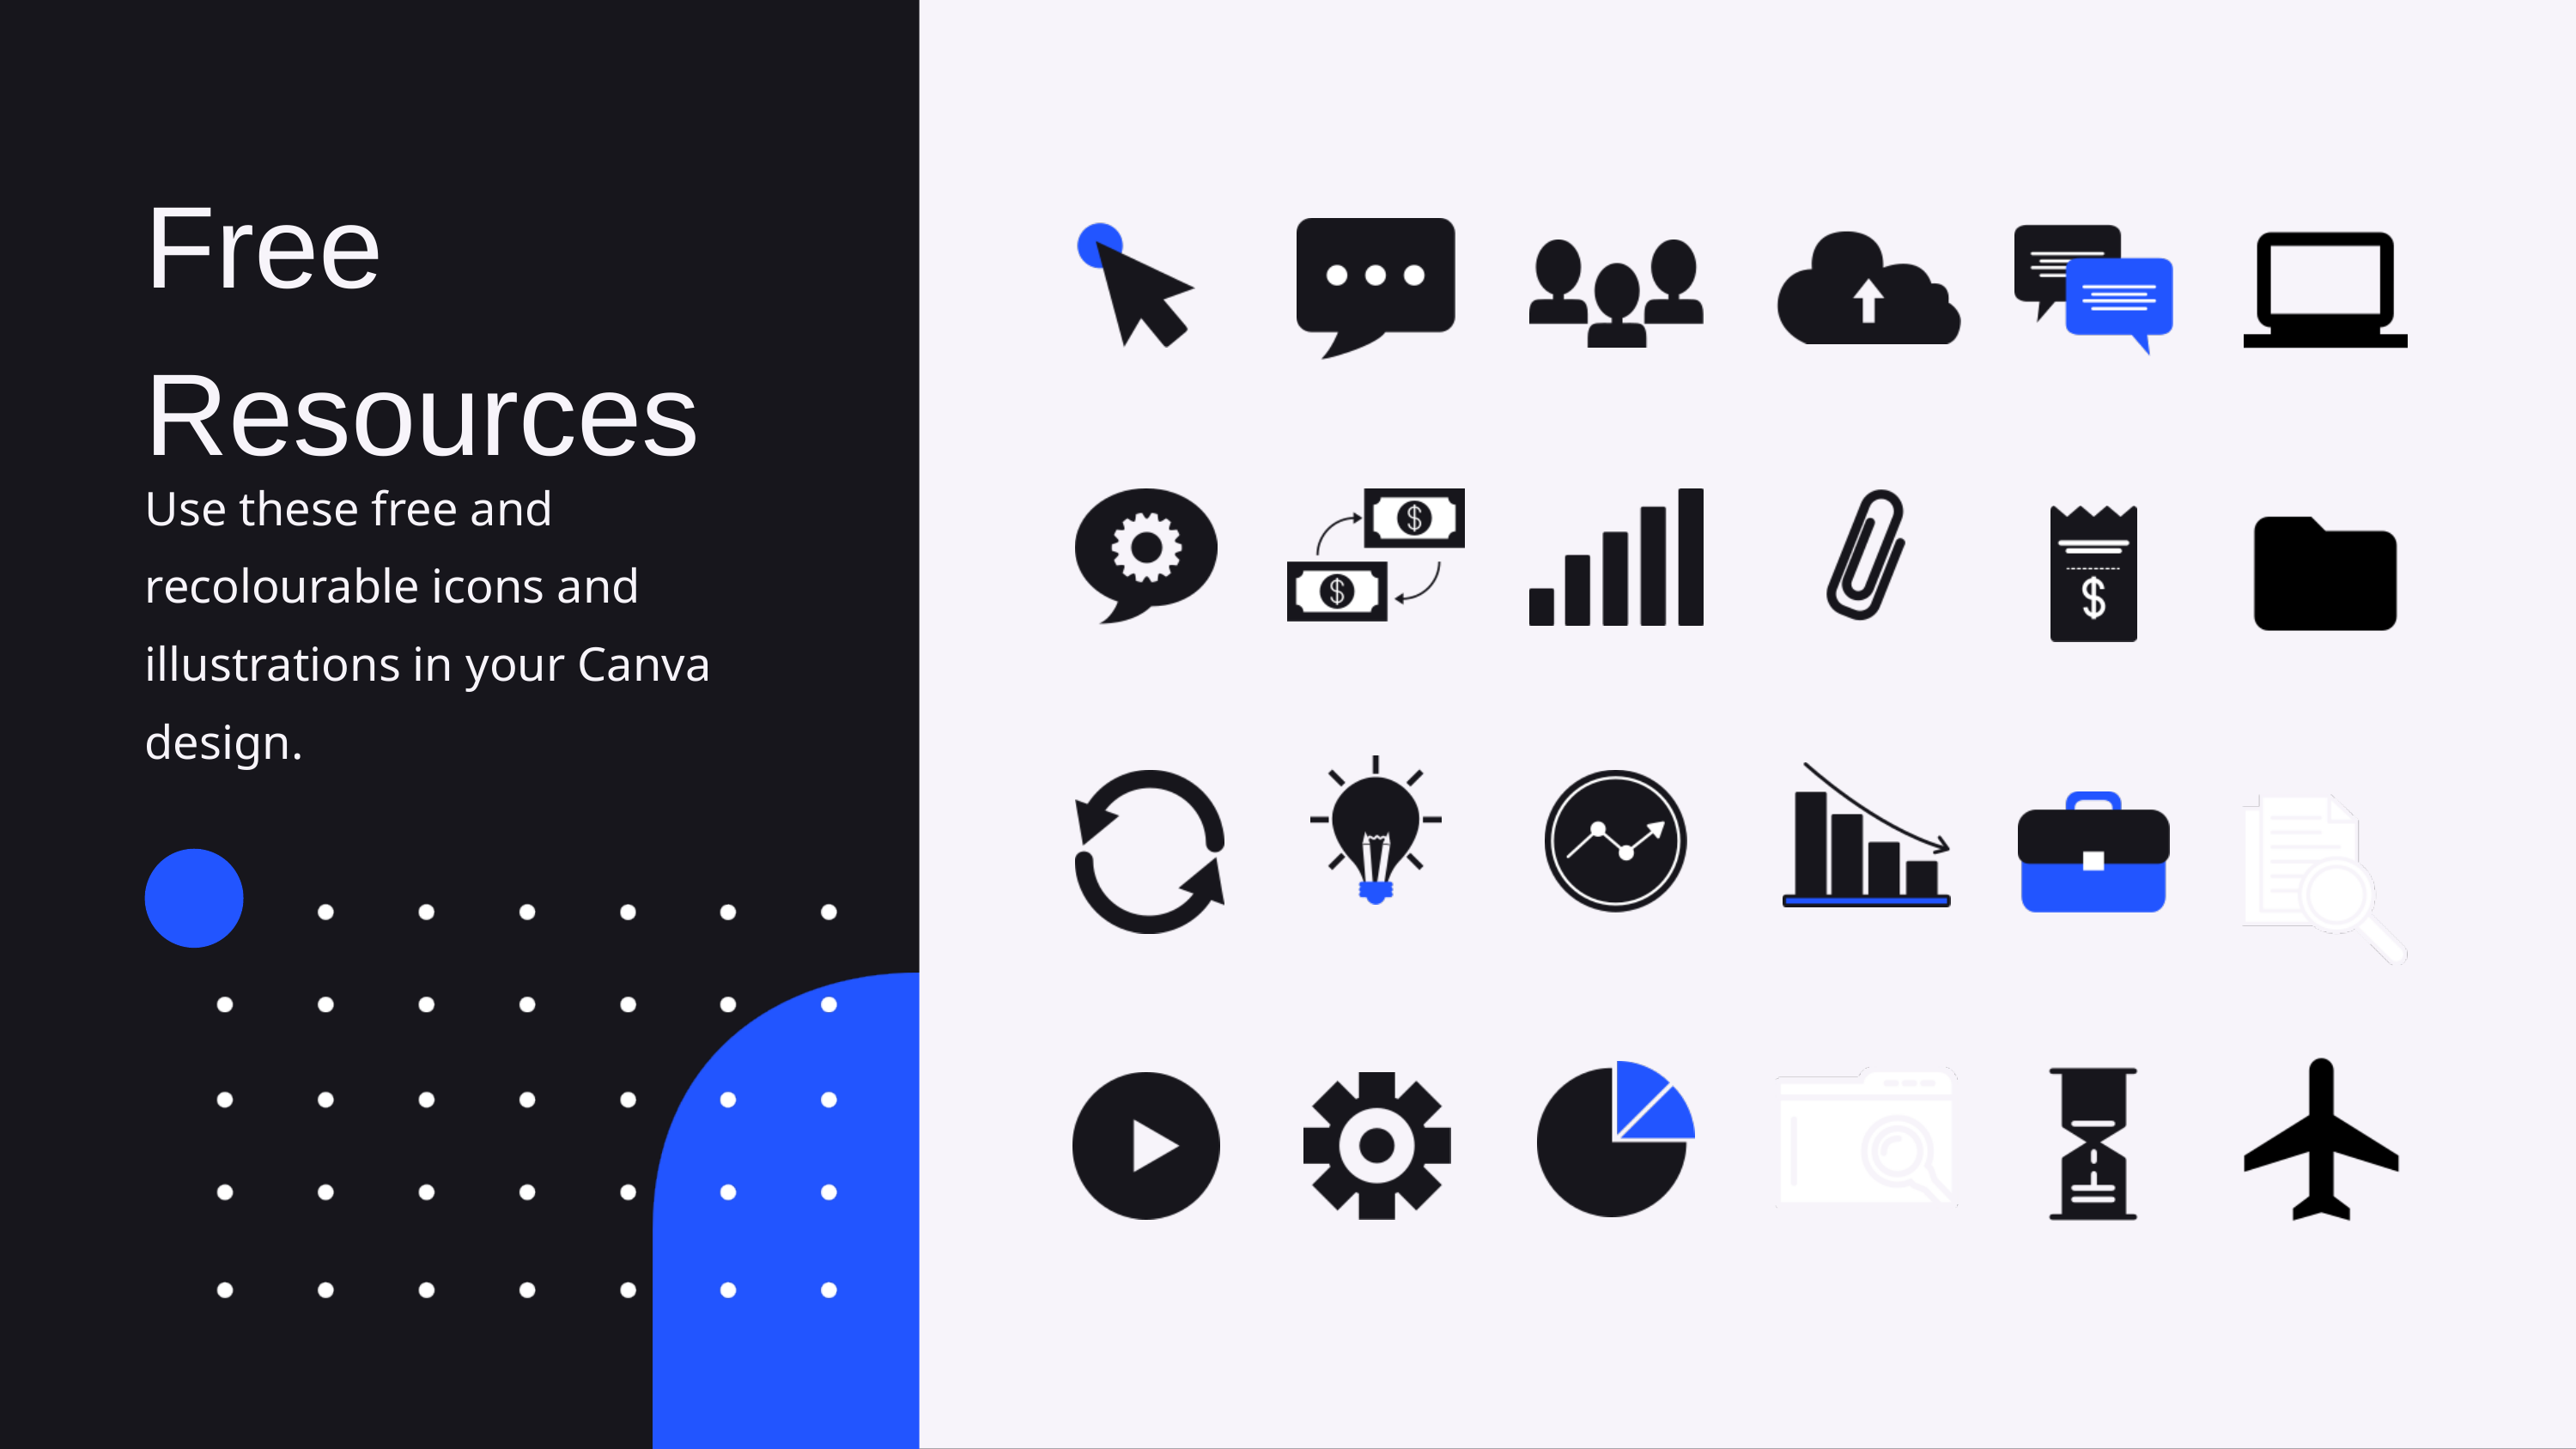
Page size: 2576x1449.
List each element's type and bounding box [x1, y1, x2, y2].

text_box [1072, 211, 2423, 1237]
picture [653, 898, 1146, 1449]
picture [206, 898, 643, 1304]
text_box [919, 0, 2576, 1449]
text_box [144, 143, 805, 646]
text_box [144, 848, 244, 949]
